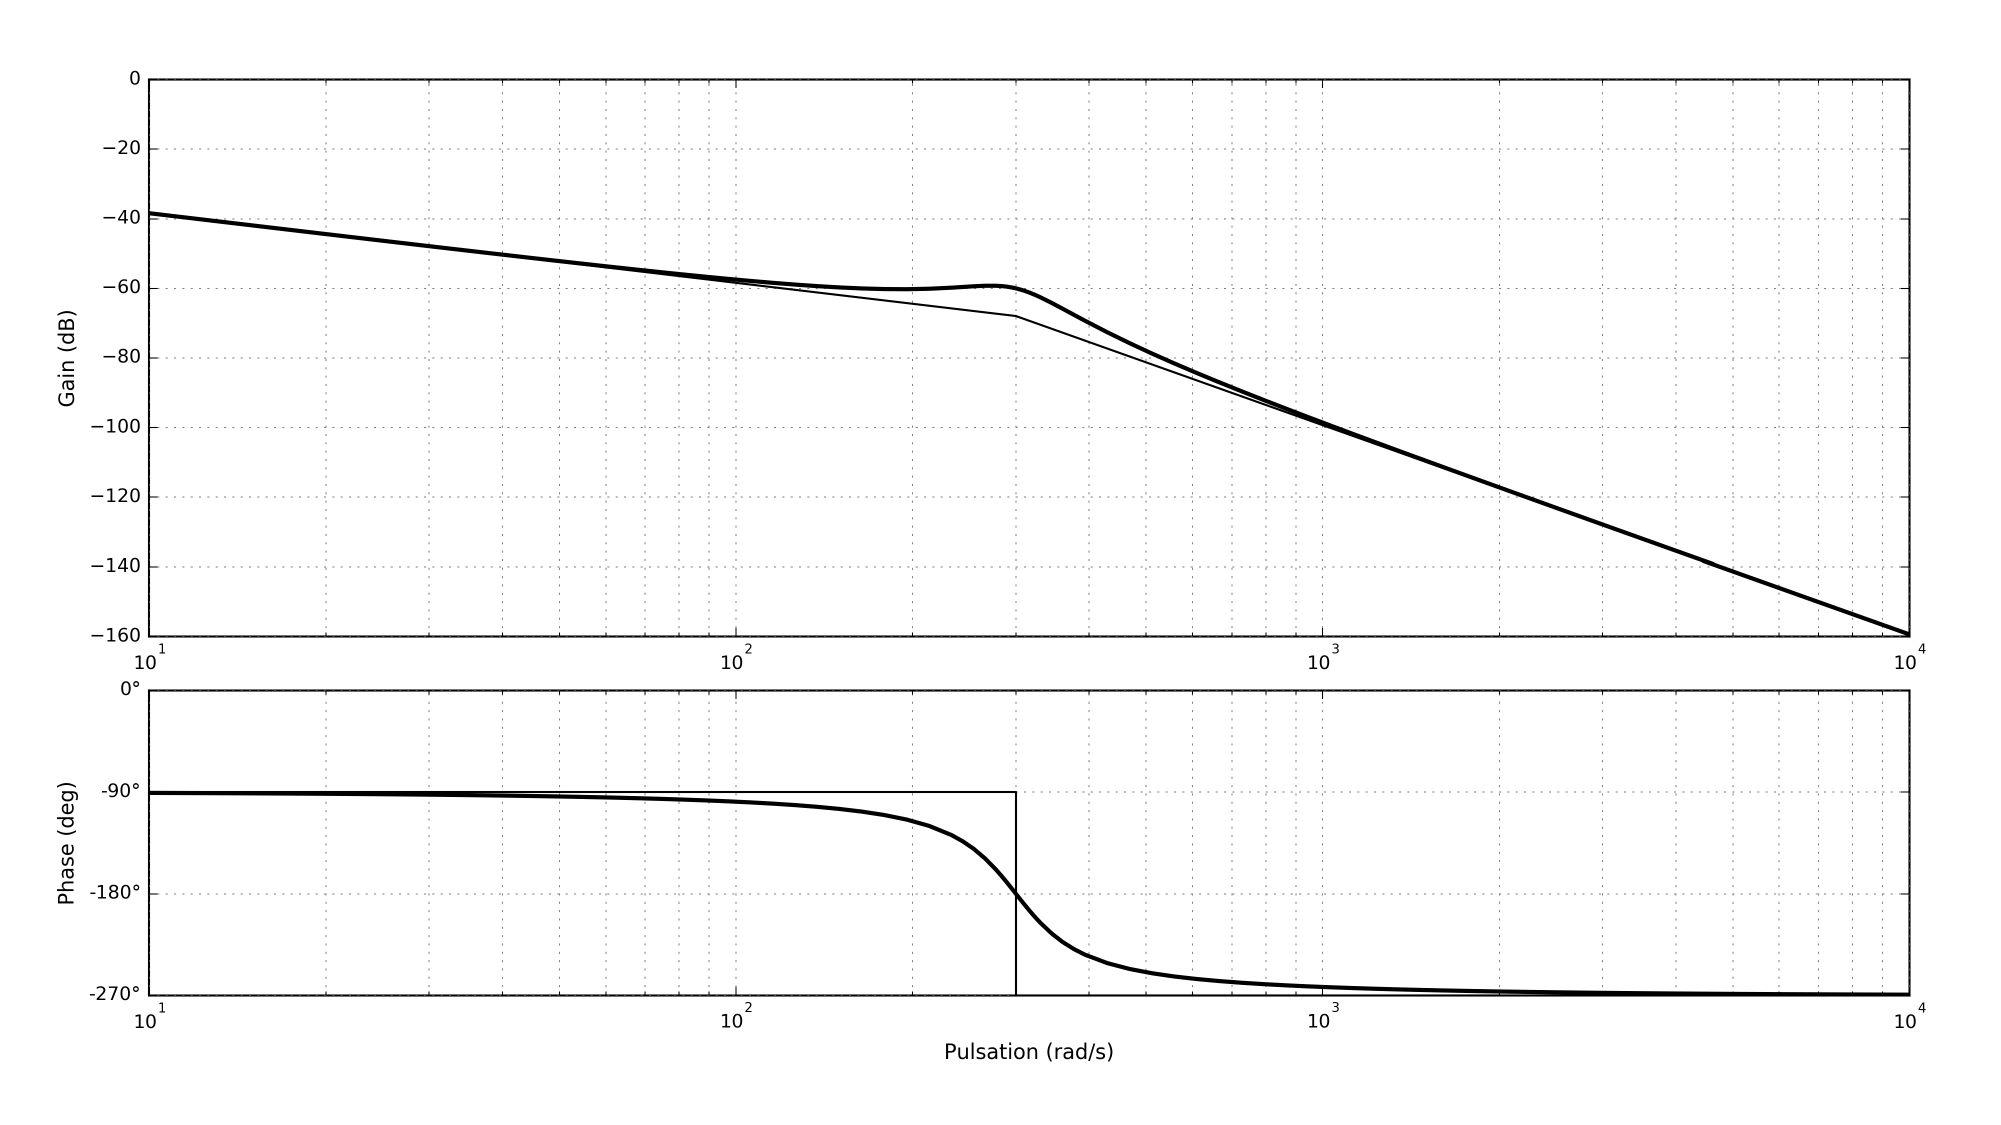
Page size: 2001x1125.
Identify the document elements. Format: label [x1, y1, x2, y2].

picture [53, 59, 1947, 1065]
